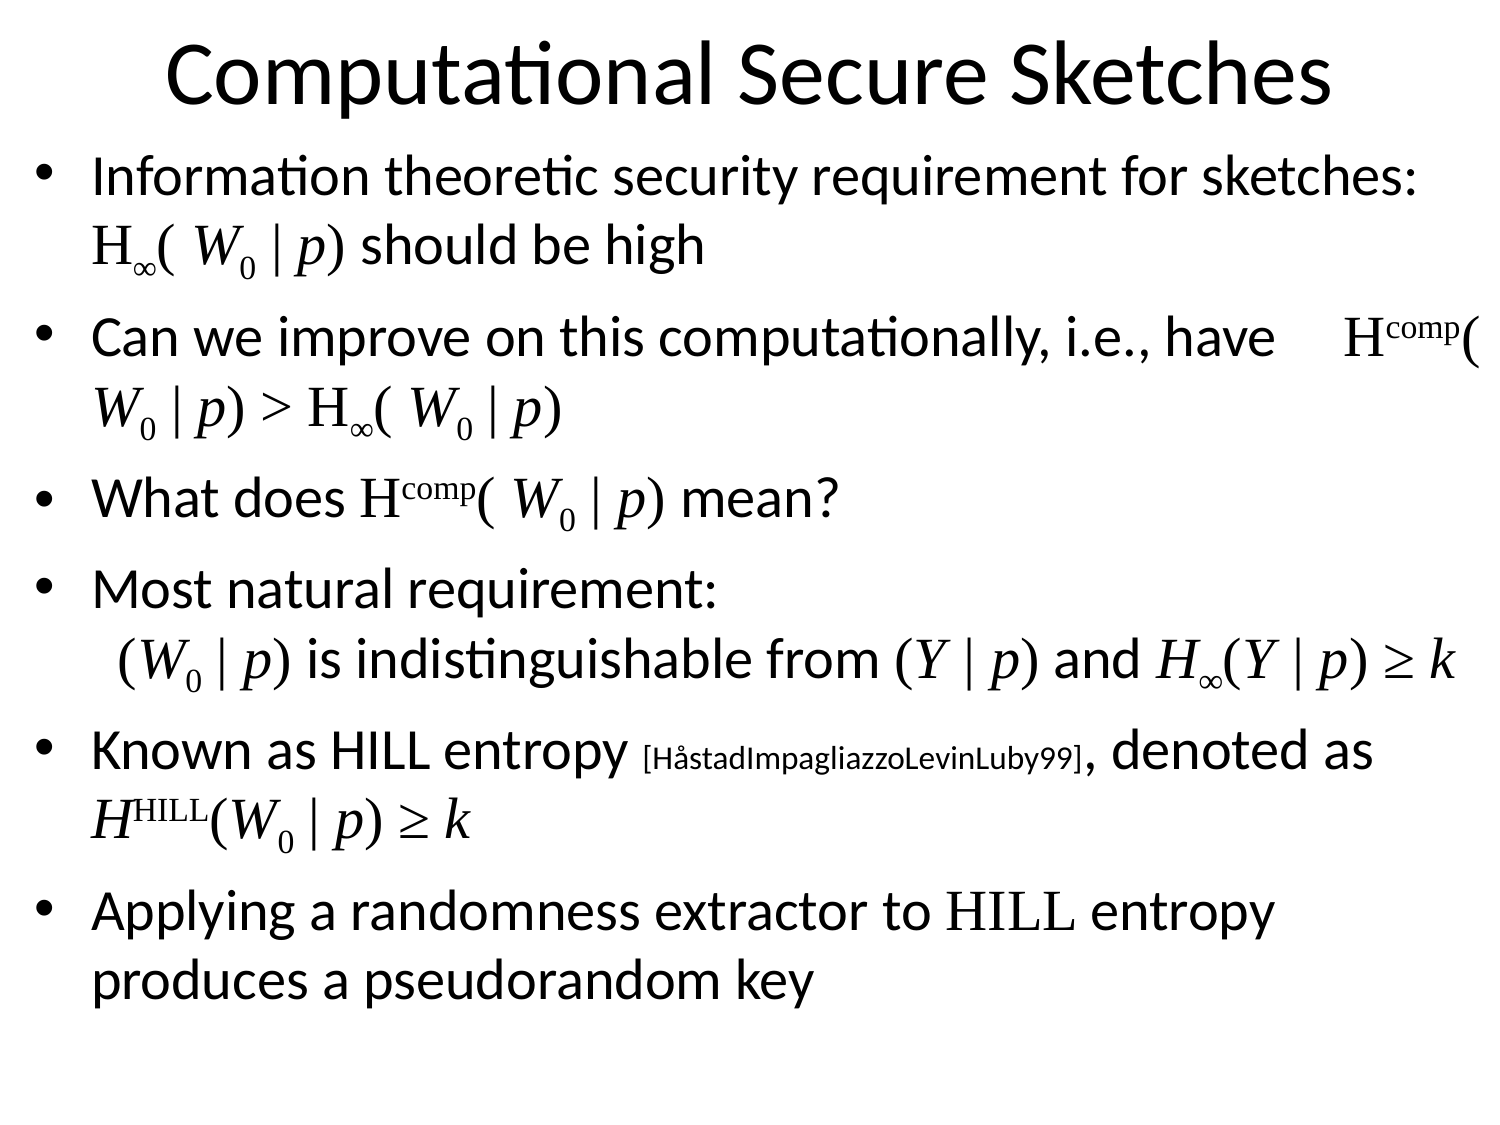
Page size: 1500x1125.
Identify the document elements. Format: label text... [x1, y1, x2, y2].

list Information theoretic security requirement for sketches: H∞( W0 | p) should be high Can we improve on this computationally, i.e., have Hcomp( W0 | p) > H∞( W0 | p) What does Hcomp( W0 | p) mean? Most natural requirement: (W0 | p) is indistinguishable from (Y | p) and H∞(Y | p) ≥ k Known as HILL entropy [HåstadImpagliazzoLevinLuby99], denoted as HHILL(W0 | p) ≥ k Applying a randomness extractor to HILL entropy produces a pseudorandom key [19, 129, 1500, 1108]
title Computational Secure Sketches [75, 0, 1425, 129]
